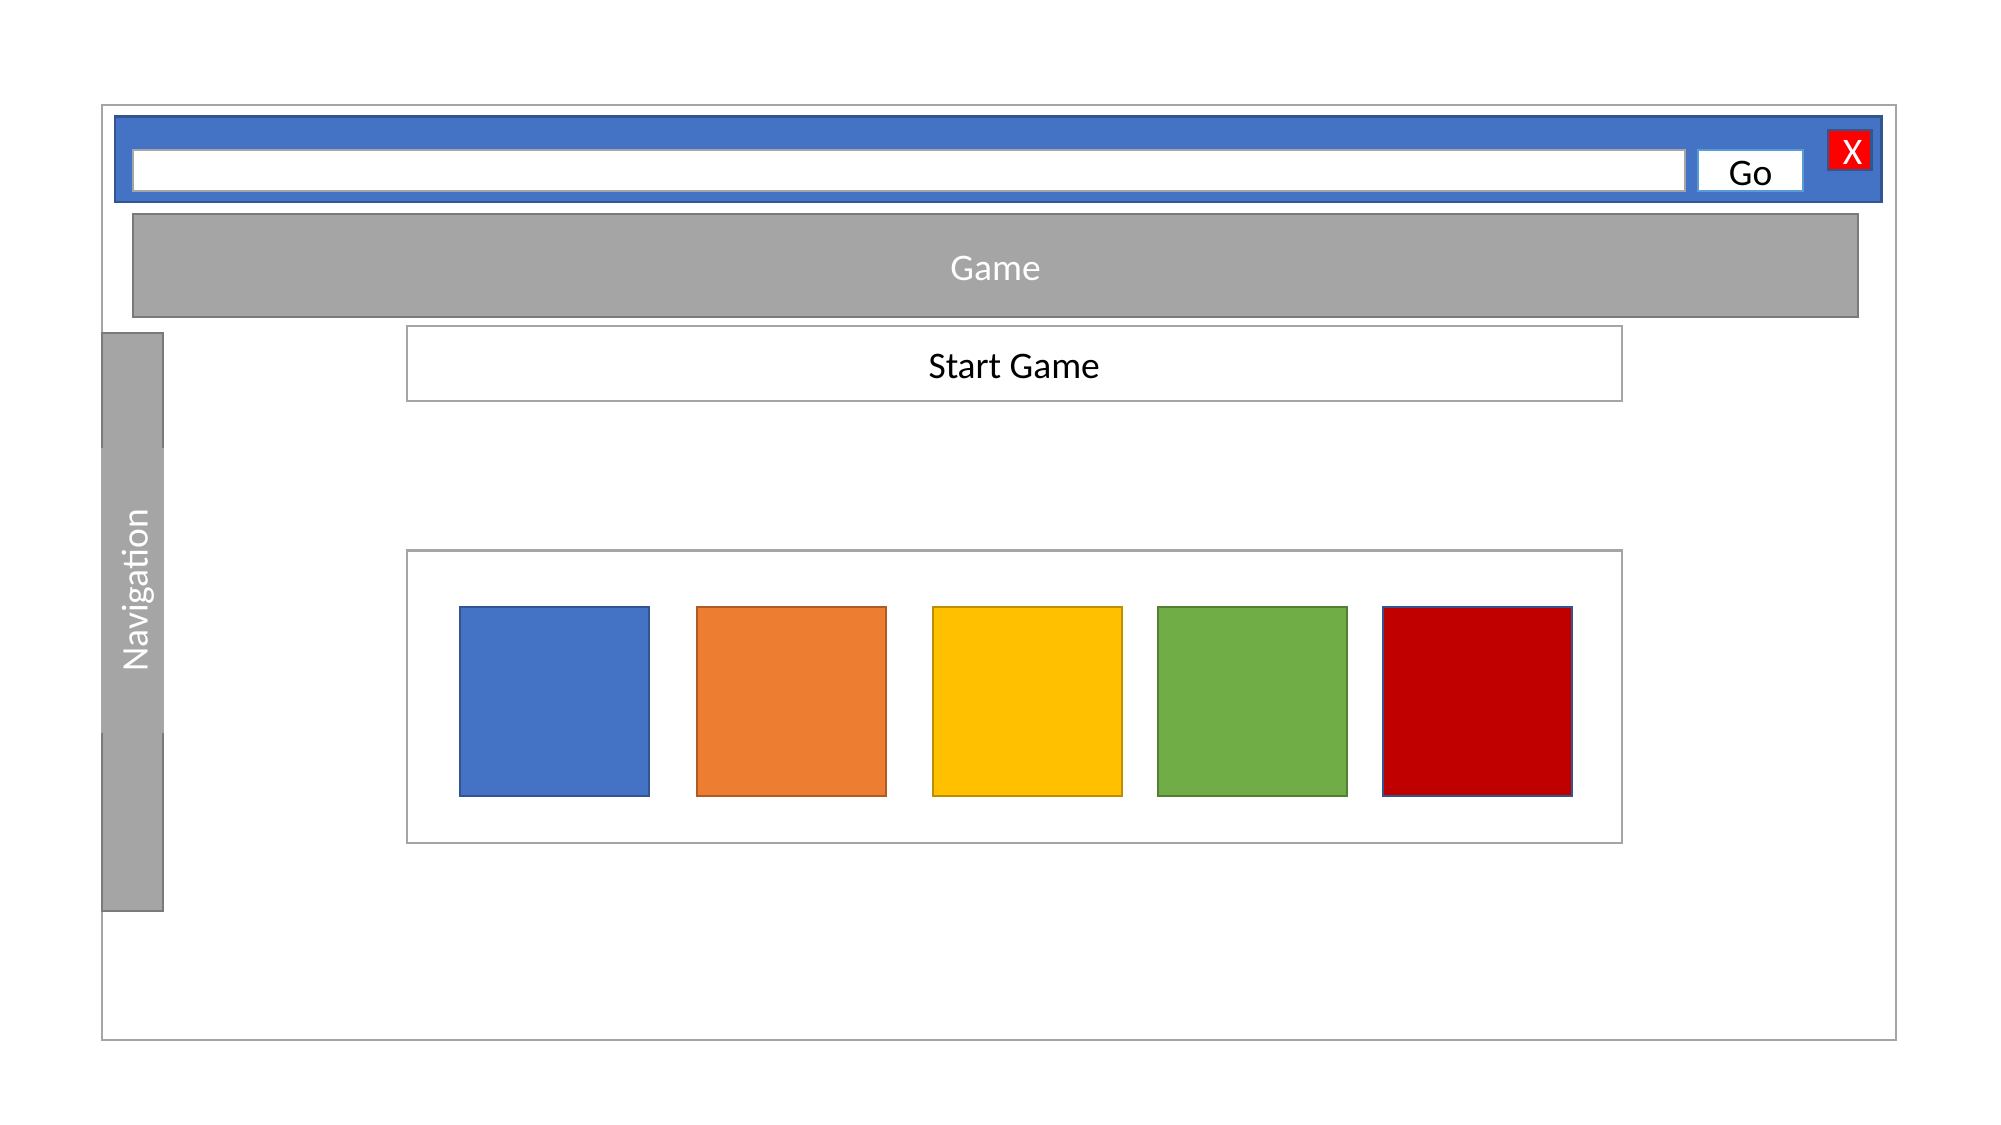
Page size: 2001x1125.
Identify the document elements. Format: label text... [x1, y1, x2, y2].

text_box [459, 606, 650, 797]
text_box [696, 606, 887, 797]
text_box Game [132, 213, 1859, 318]
text_box Start Game [406, 325, 1623, 402]
text_box [406, 549, 1623, 844]
text_box [101, 733, 164, 912]
text_box [132, 149, 1686, 192]
text_box [114, 115, 1883, 203]
text_box [101, 332, 164, 448]
text_box Go [1697, 149, 1804, 192]
text_box [932, 606, 1123, 797]
text_box [1157, 606, 1348, 797]
text_box [1382, 606, 1573, 797]
text_box X [1827, 129, 1873, 171]
text_box Navigation [101, 448, 164, 733]
text_box [101, 104, 1897, 1041]
